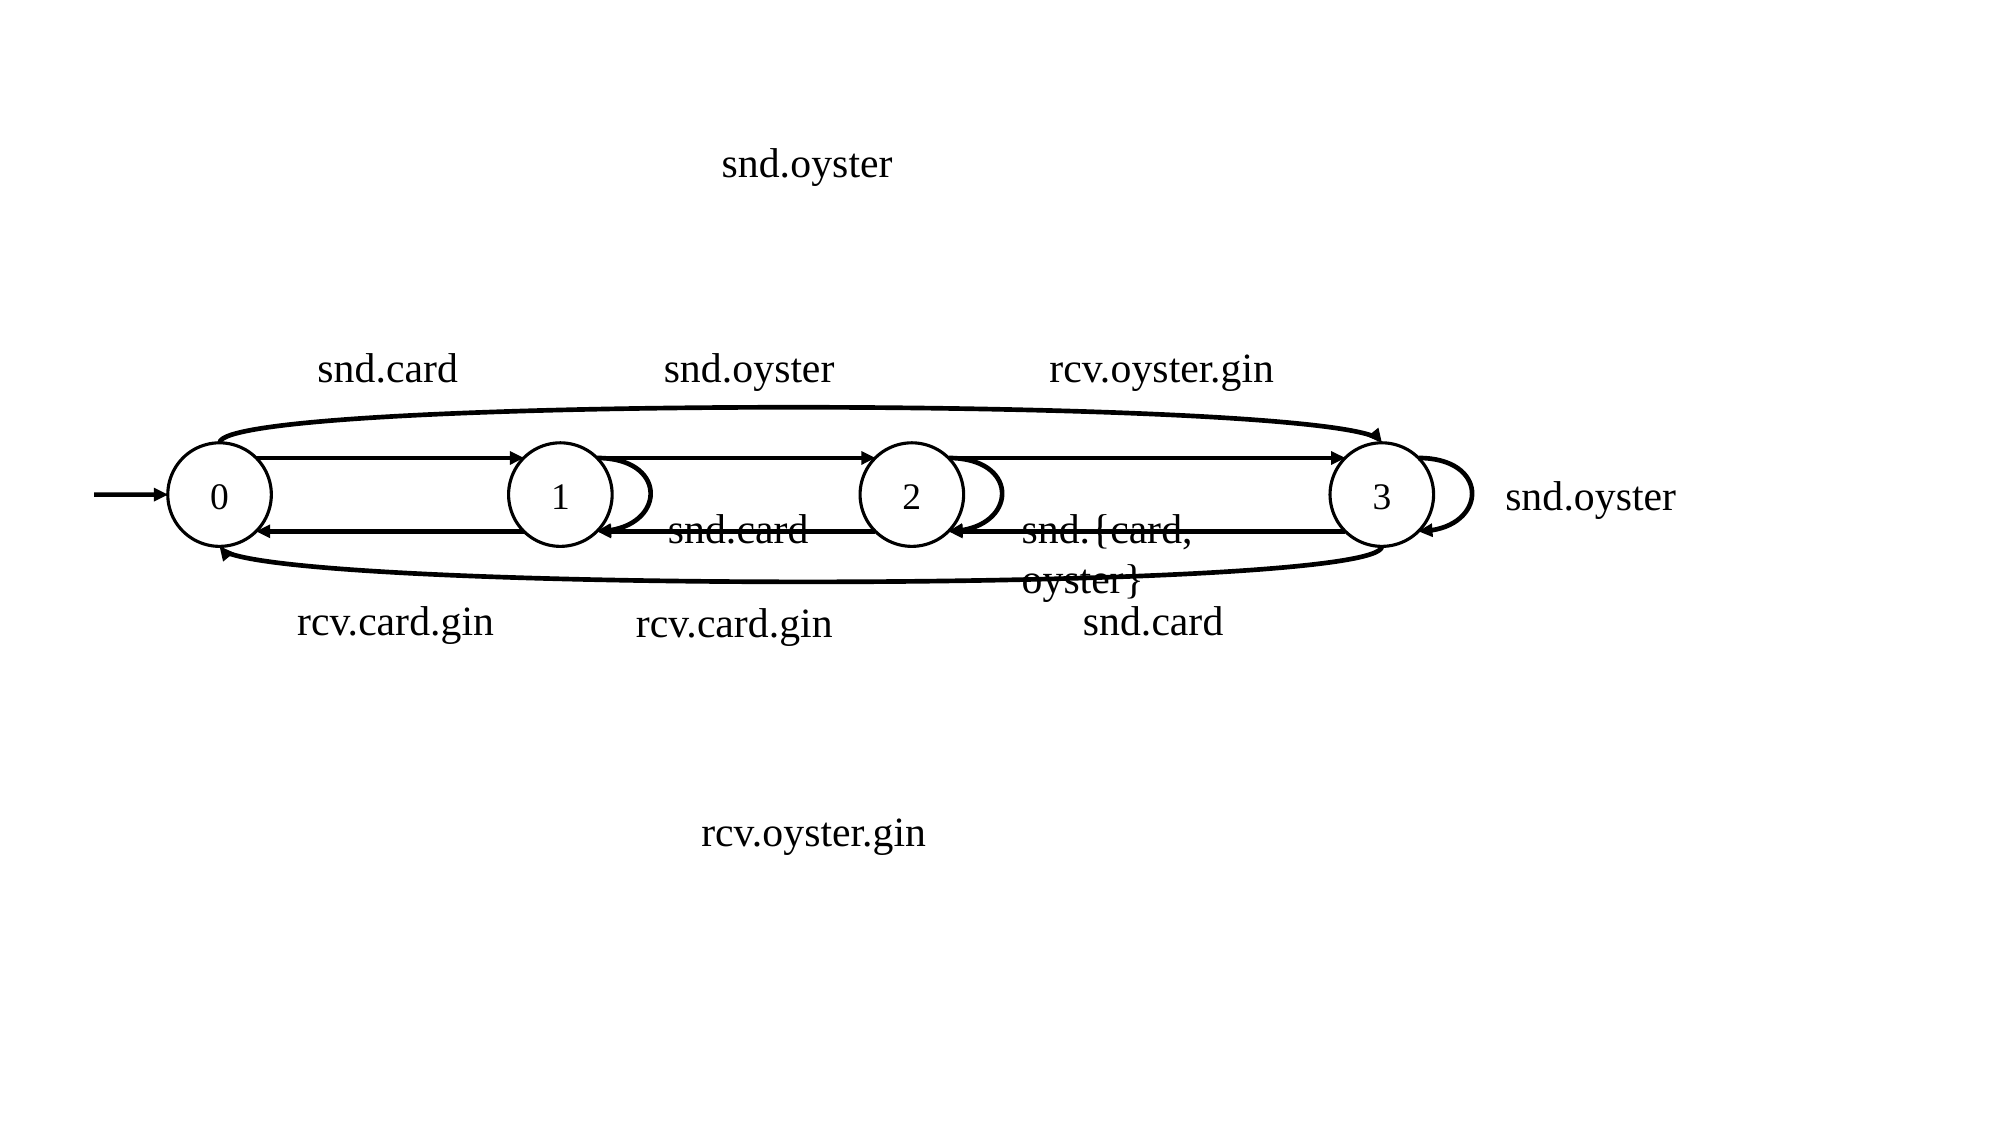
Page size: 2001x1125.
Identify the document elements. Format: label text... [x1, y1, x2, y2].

text_box rcv.oyster.gin [686, 797, 800, 863]
text_box snd.card [739, 494, 800, 560]
text_box rcv.card.gin [393, 585, 547, 651]
text_box 1 [507, 441, 614, 548]
text_box snd.card [302, 333, 390, 398]
text_box rcv.oyster.gin [1034, 333, 1146, 399]
text_box snd.oyster [648, 333, 736, 398]
text_box snd.card [1149, 585, 1333, 651]
text_box rcv.card.gin [739, 588, 800, 654]
text_box snd.card [393, 333, 568, 398]
text_box 2 [918, 497, 965, 548]
text_box 2 [859, 441, 965, 494]
text_box snd.{card, oyster} [1149, 494, 1327, 572]
text_box snd.card [653, 494, 736, 560]
text_box snd.card [803, 494, 918, 560]
text_box snd.oyster [1490, 461, 1756, 527]
text_box rcv.card.gin [621, 588, 736, 654]
text_box 0 [166, 441, 273, 548]
text_box 3 [1329, 441, 1435, 548]
text_box snd.oyster [739, 333, 800, 398]
text_box rcv.oyster.gin [803, 797, 1007, 863]
text_box snd.{card, oyster} [1149, 565, 1327, 585]
text_box snd.oyster [706, 128, 800, 194]
text_box snd.{card, oyster} [1006, 494, 1146, 577]
text_box snd.oyster [803, 333, 914, 398]
text_box snd.{card, oyster} [1006, 578, 1146, 610]
text_box snd.card [1068, 585, 1146, 651]
text_box rcv.card.gin [282, 585, 390, 651]
text_box rcv.card.gin [803, 588, 886, 654]
text_box snd.oyster [803, 128, 972, 194]
text_box rcv.oyster.gin [1149, 333, 1355, 399]
